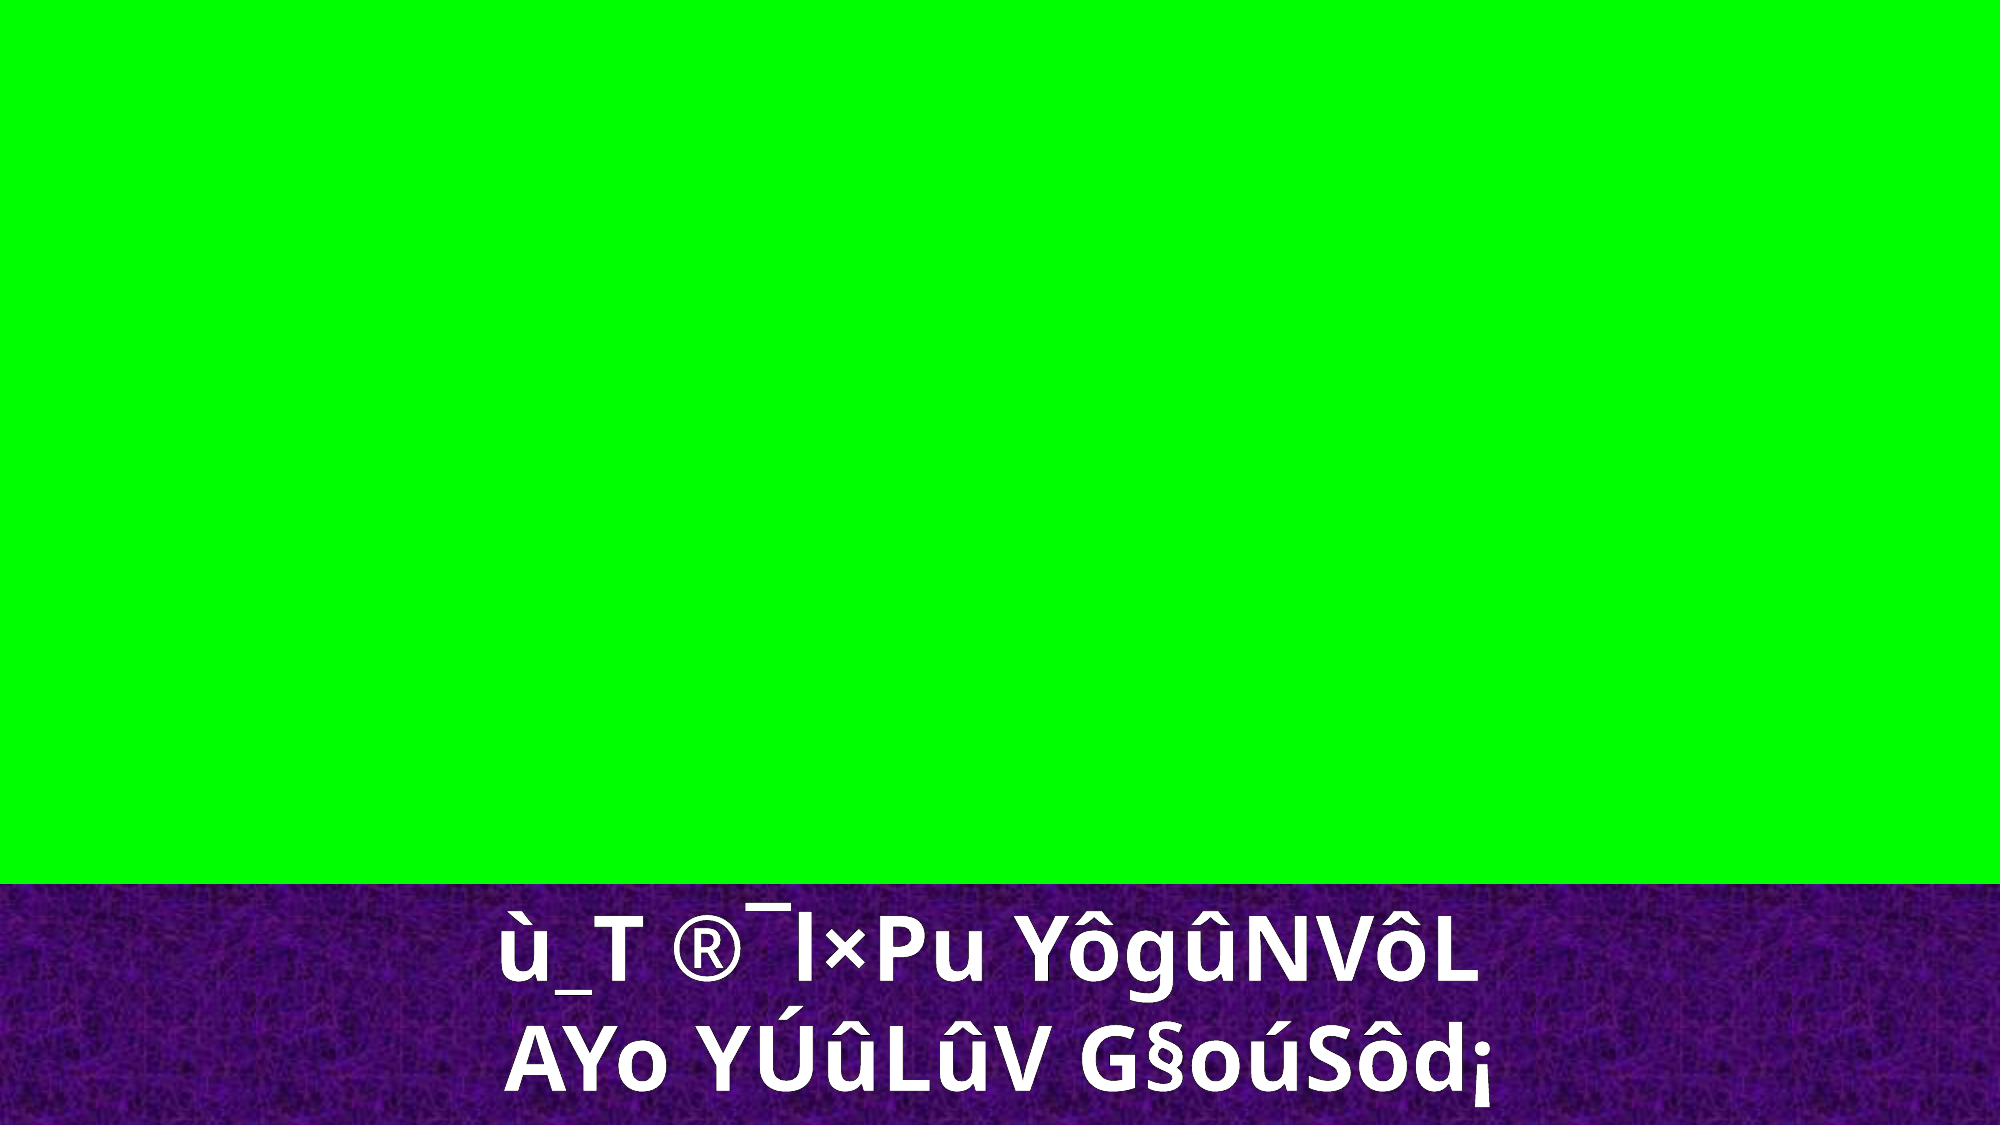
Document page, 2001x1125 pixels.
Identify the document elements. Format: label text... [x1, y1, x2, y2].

text_box [0, 884, 2000, 1125]
text_box ù_T ®¯l×Pu YôgûNVôL AYo YÚûLûV G§oúSôd¡ [297, 882, 1703, 1117]
